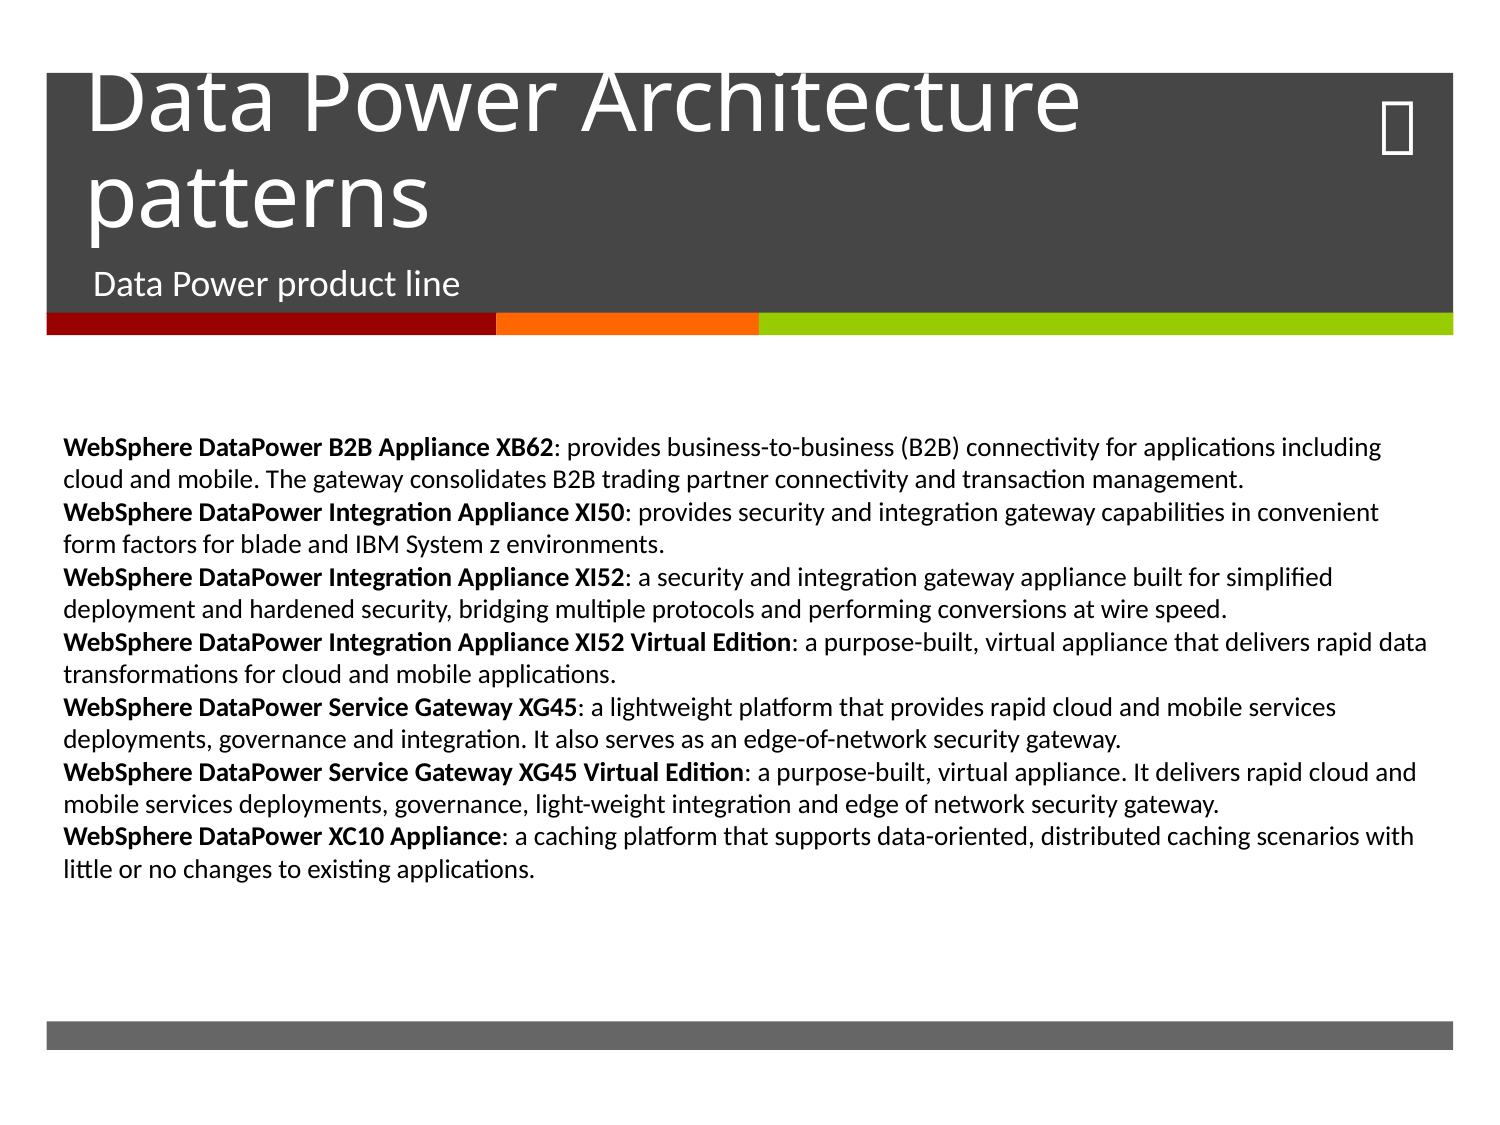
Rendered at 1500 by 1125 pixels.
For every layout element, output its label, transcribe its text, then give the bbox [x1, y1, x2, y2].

title Data Power Architecture patterns [69, 73, 1351, 253]
text_box WebSphere DataPower B2B Appliance XB62: provides business-to-business (B2B) connectivity for applications including cloud and mobile. The gateway consolidates B2B trading partner connectivity and transaction management. WebSphere DataPower Integration Appliance XI50: provides security and integration gateway capabilities in convenient form factors for blade and IBM System z environments. WebSphere DataPower Integration Appliance XI52: a security and integration gateway appliance built for simplified deployment and hardened security, bridging multiple protocols and performing conversions at wire speed. WebSphere DataPower Integration Appliance XI52 Virtual Edition: a purpose-built, virtual appliance that delivers rapid data transformations for cloud and mobile applications. WebSphere DataPower Service Gateway XG45: a lightweight platform that provides rapid cloud and mobile services deployments, governance and integration. It also serves as an edge-of-network security gateway. WebSphere DataPower Service Gateway XG45 Virtual Edition: a purpose-built, virtual appliance. It delivers rapid cloud and mobile services deployments, governance, light-weight integration and edge of network security gateway. WebSphere DataPower XC10 Appliance: a caching platform that supports data-oriented, distributed caching scenarios with little or no changes to existing applications. [48, 421, 1449, 982]
subtitle Data Power product line [78, 251, 1351, 331]
